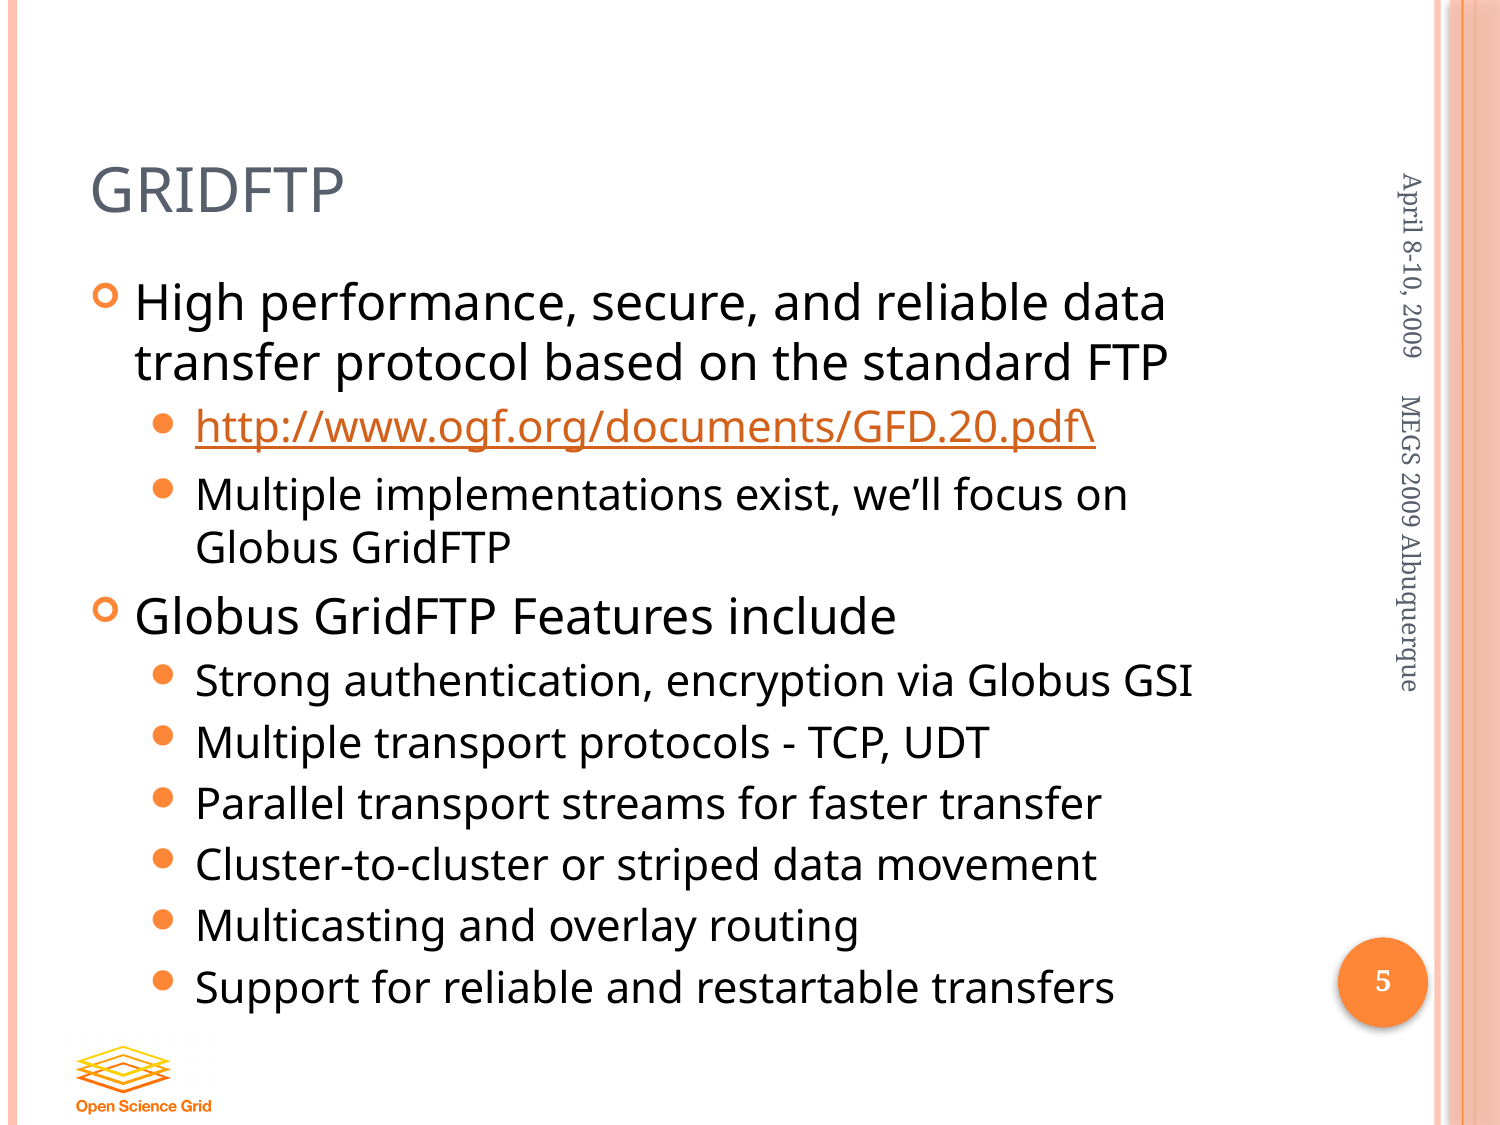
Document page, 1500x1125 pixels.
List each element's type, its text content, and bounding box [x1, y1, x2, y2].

picture [62, 1032, 225, 1125]
title GridFTP [75, 45, 1300, 233]
footer MEGS 2009 Albuquerque [1379, 380, 1440, 906]
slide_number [1378, 43, 1442, 374]
list High performance, secure, and reliable data transfer protocol based on the standard FTP http://www.ogf.org/documents/GFD.20.pdf\ Multiple implementations exist, we’ll focus on Globus GridFTP Globus GridFTP Features include Strong authentication, encryption via Globus GSI Multiple transport protocols - TCP, UDT Parallel transport streams for faster transfer Cluster-to-cluster or striped data movement Multicasting and overlay routing Support for reliable and restartable transfers [75, 262, 1300, 1062]
slide_number 5 [1333, 940, 1434, 1027]
